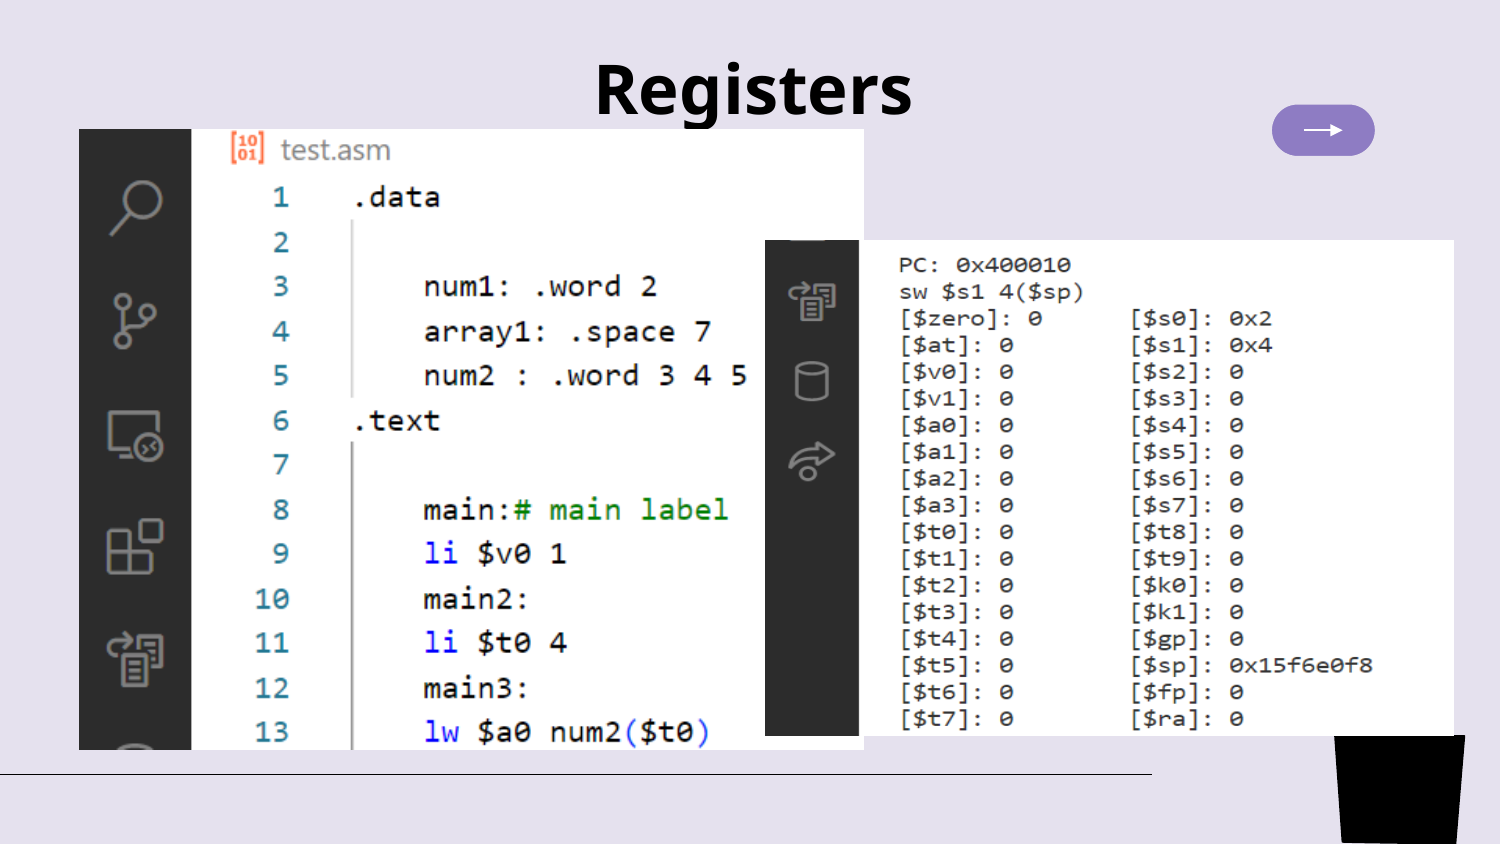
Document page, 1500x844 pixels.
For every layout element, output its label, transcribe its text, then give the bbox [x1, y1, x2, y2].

title Registers [0, 30, 1500, 125]
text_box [1219, 348, 1465, 844]
picture [79, 129, 1454, 751]
